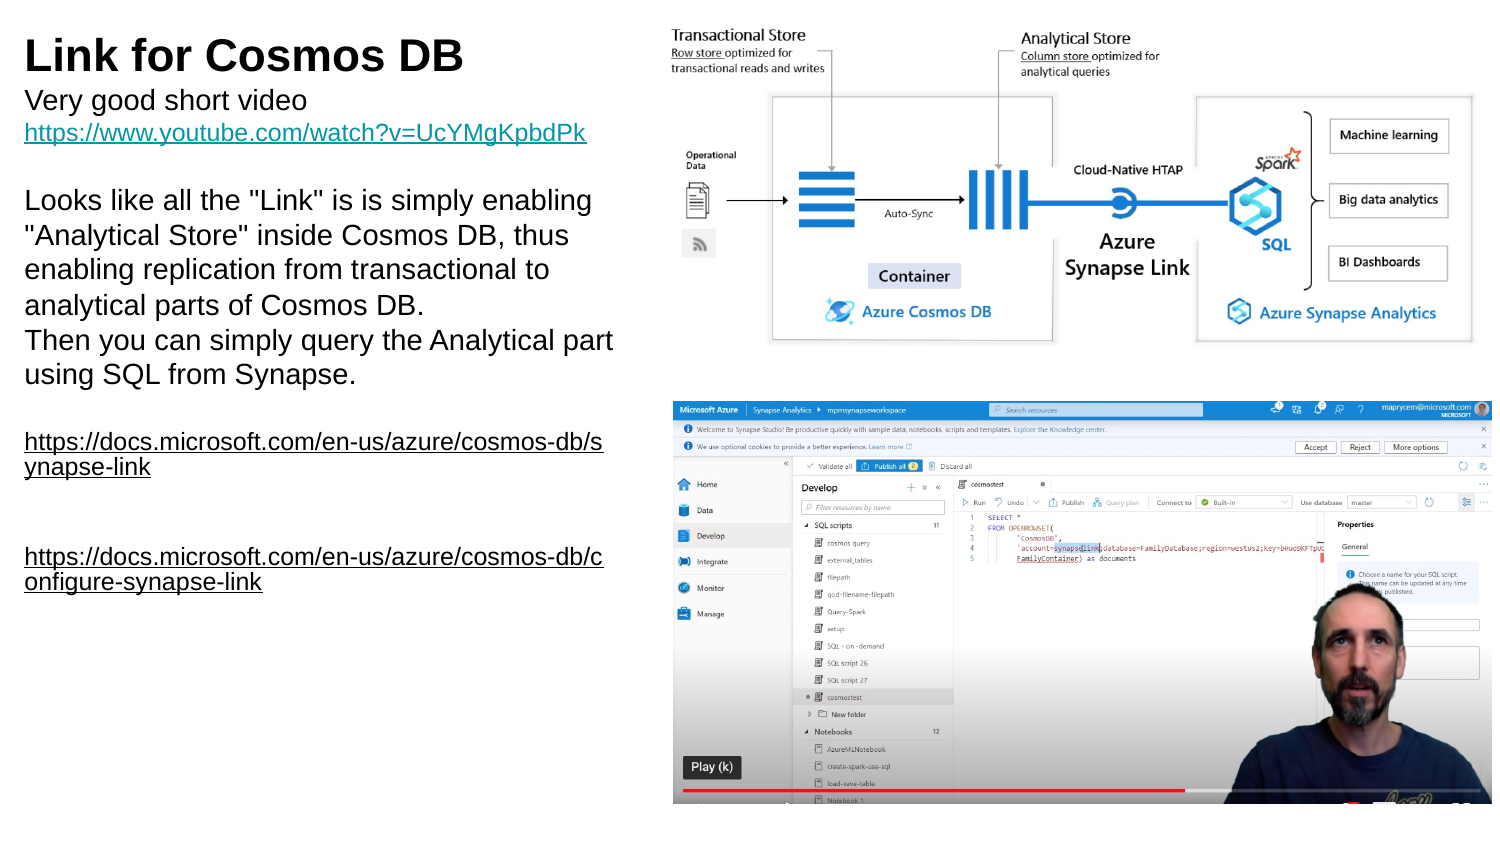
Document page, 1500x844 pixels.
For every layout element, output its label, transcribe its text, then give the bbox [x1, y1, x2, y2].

picture [655, 18, 1482, 355]
text_box Link for Cosmos DB Very good short video https://www.youtube.com/watch?v=UcYMgKpbdPk Looks like all the "Link" is is simply enabling "Analytical Store" inside Cosmos DB, thus enabling replication from transactional to analytical parts of Cosmos DB. Then you can simply query the Analytical part using SQL from Synapse. https://docs.microsoft.com/en-us/azure/cosmos-db/synapse-link https://docs.microsoft.com/en-us/azure/cosmos-db/configure-synapse-link [9, 11, 632, 656]
picture [672, 401, 1492, 804]
